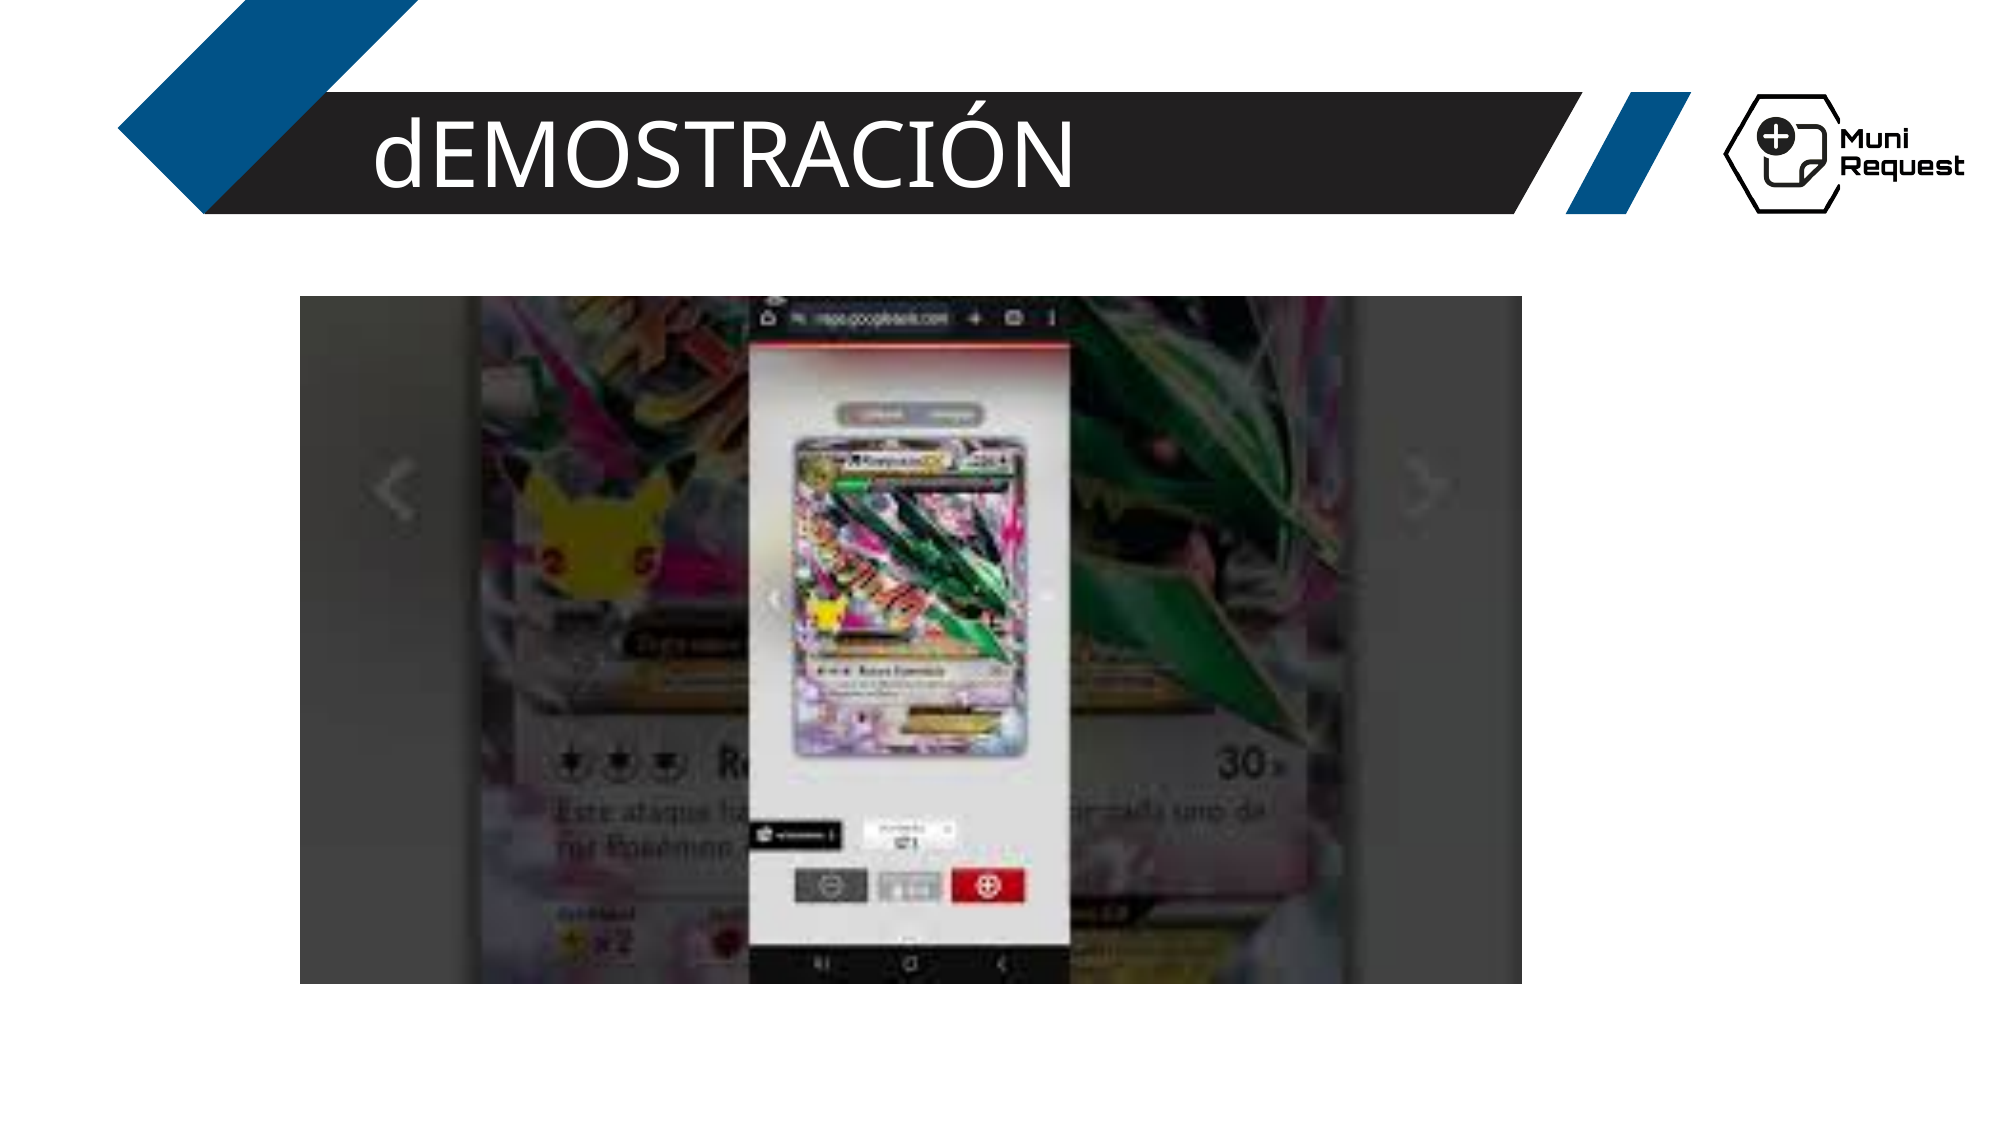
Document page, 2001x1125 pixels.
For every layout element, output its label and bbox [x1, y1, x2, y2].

text_box [117, 0, 419, 210]
text_box [204, 87, 1692, 215]
picture [300, 296, 1523, 984]
picture [1723, 82, 1966, 220]
